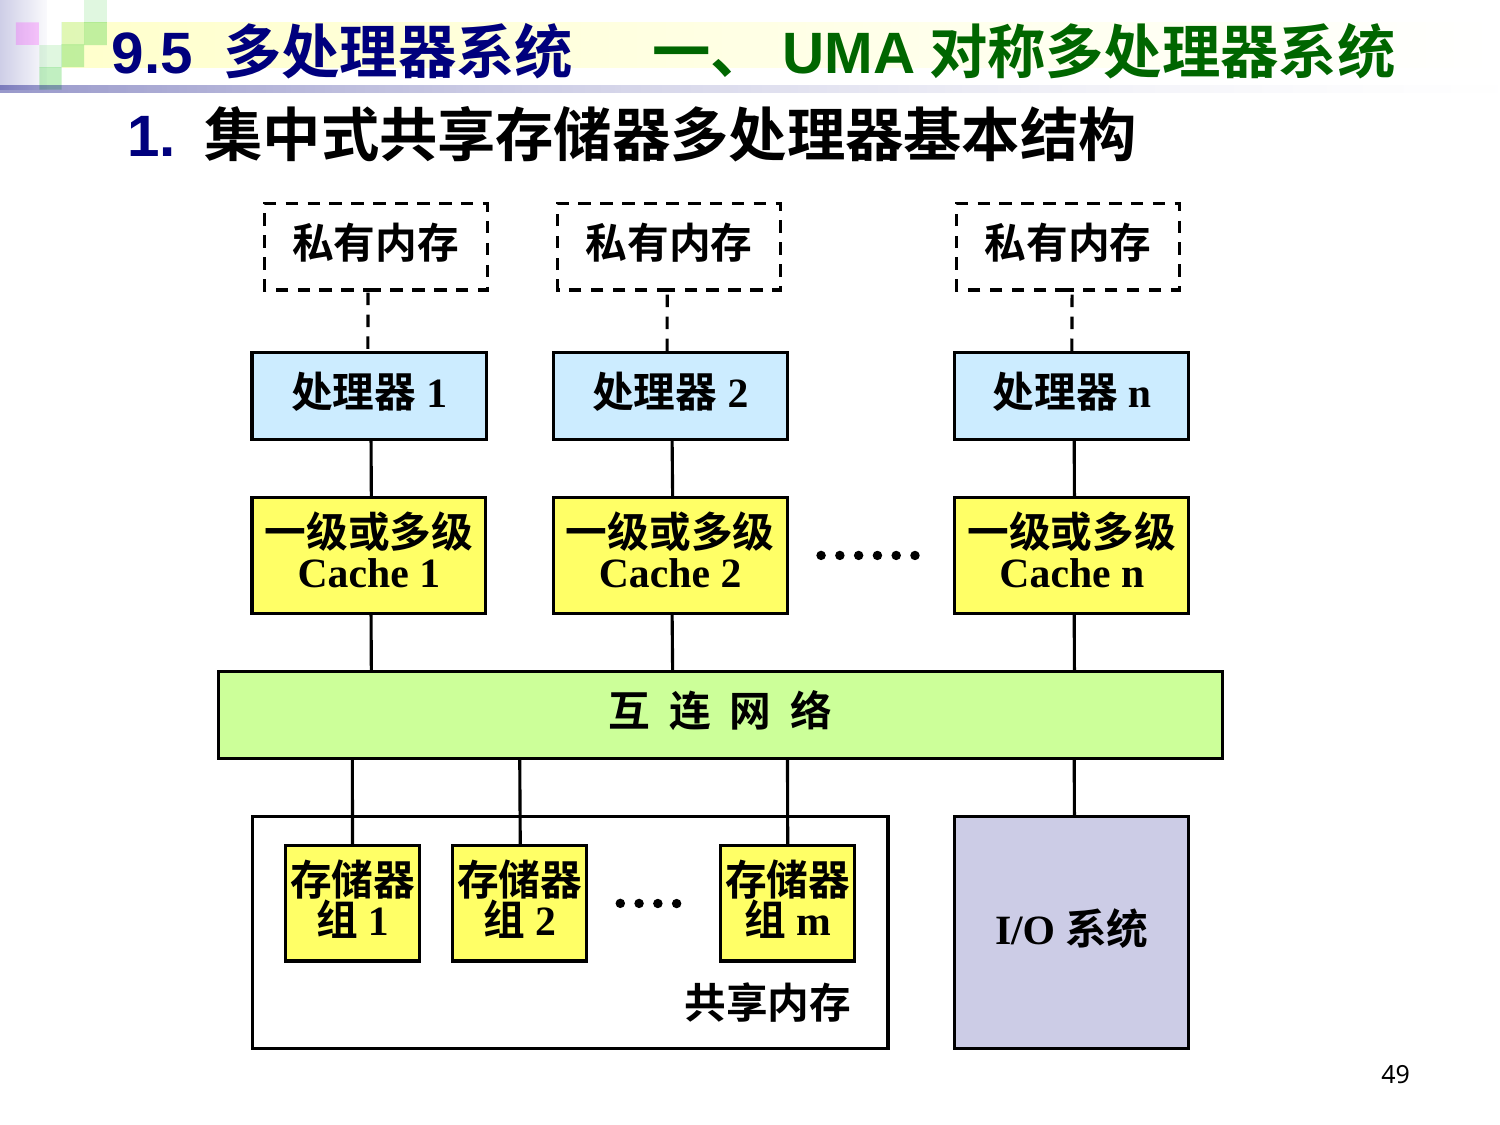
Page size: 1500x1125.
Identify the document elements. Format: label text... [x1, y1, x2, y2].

text_box 一级或多级 Cache 2 [553, 497, 788, 614]
text_box I/O系统 [954, 816, 1189, 1049]
text_box 互 连 网 络 [218, 671, 1223, 759]
text_box 私有内存 [264, 203, 488, 290]
text_box 处理器1 [252, 352, 487, 440]
text_box 一级或多级 Cache 1 [252, 497, 486, 614]
title 9.5 多处理器系统 一、UMA对称多处理器系统 [96, 6, 1448, 94]
text_box 一级或多级 Cache n [954, 497, 1189, 614]
slide_number 49 [1074, 1024, 1426, 1101]
text_box 私有内存 [557, 203, 781, 290]
text_box 处理器2 [553, 352, 788, 440]
text_box 处理器n [954, 352, 1189, 440]
list 1. 集中式共享存储器多处理器基本结构 [111, 89, 1448, 185]
text_box [252, 816, 889, 1049]
text_box 私有内存 [956, 203, 1180, 290]
